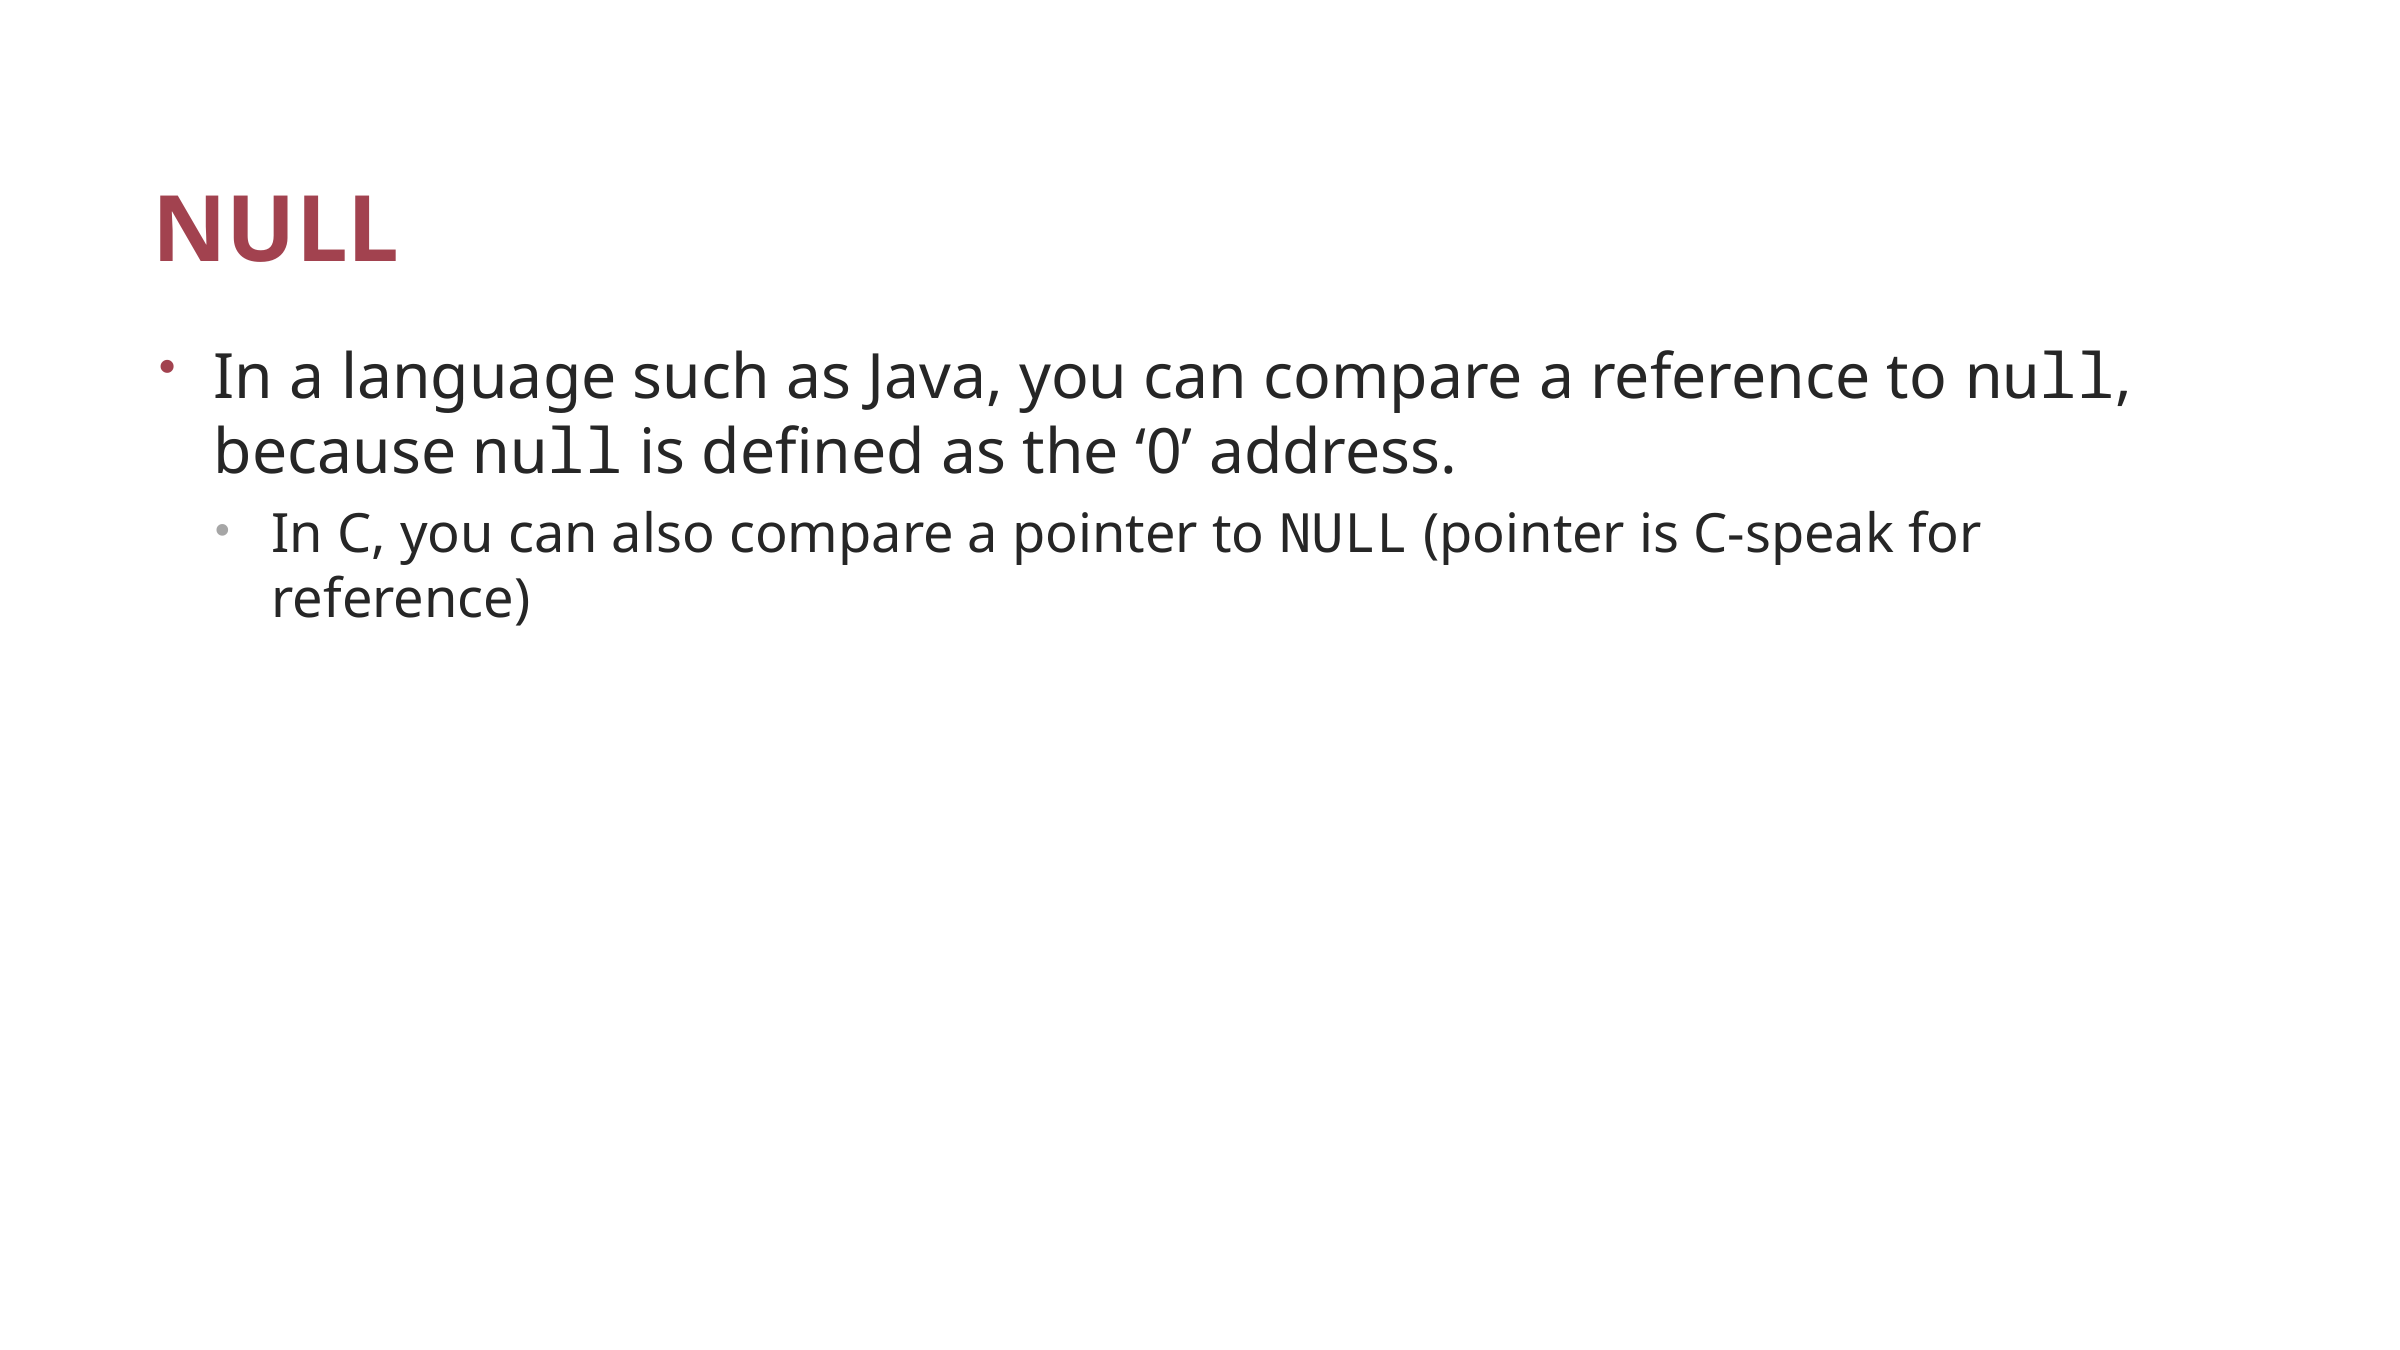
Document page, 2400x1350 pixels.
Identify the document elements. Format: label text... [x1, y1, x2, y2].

title NULL [137, 54, 2263, 288]
list In a language such as Java, you can compare a reference to null, because null is defined as the ‘0’ address. In C, you can also compare a pointer to NULL (pointer is C-speak for reference) [137, 324, 2263, 975]
